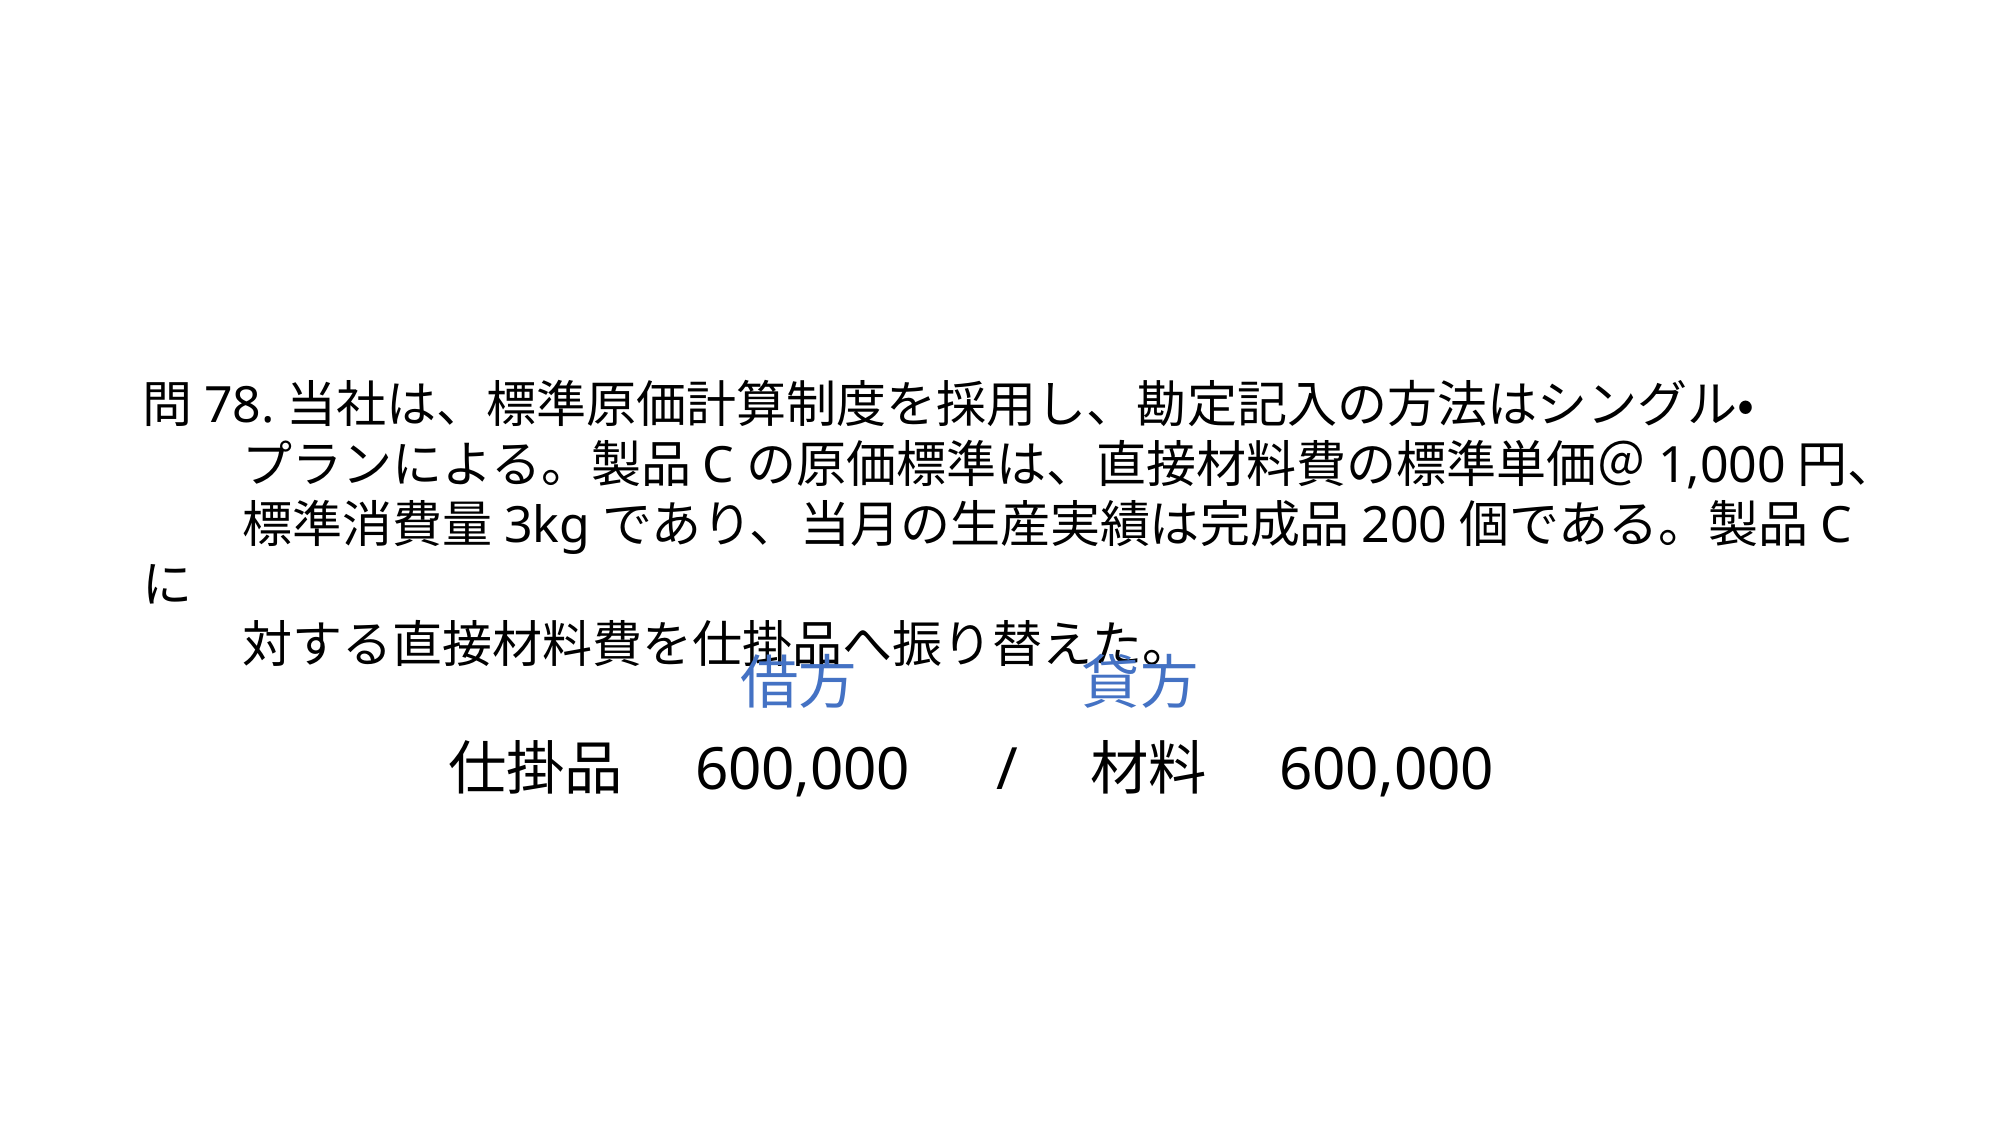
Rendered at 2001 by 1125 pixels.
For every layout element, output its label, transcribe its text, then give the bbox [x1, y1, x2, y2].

text_box 仕掛品 600,000 / 材料 600,000 [433, 723, 1519, 809]
text_box 問78.当社は、標準原価計算制度を採用し、勘定記入の方法はシングル・ プランによる。製品Cの原価標準は、直接材料費の標準単価＠1,000円、 標準消費量3kgであり、当月の生産実績は完成品200個である。製品Cに 対する直接材料費を仕掛品へ振り替えた。 [127, 365, 1873, 681]
text_box 借方 [725, 637, 900, 723]
text_box 貸方 [1067, 637, 1241, 723]
